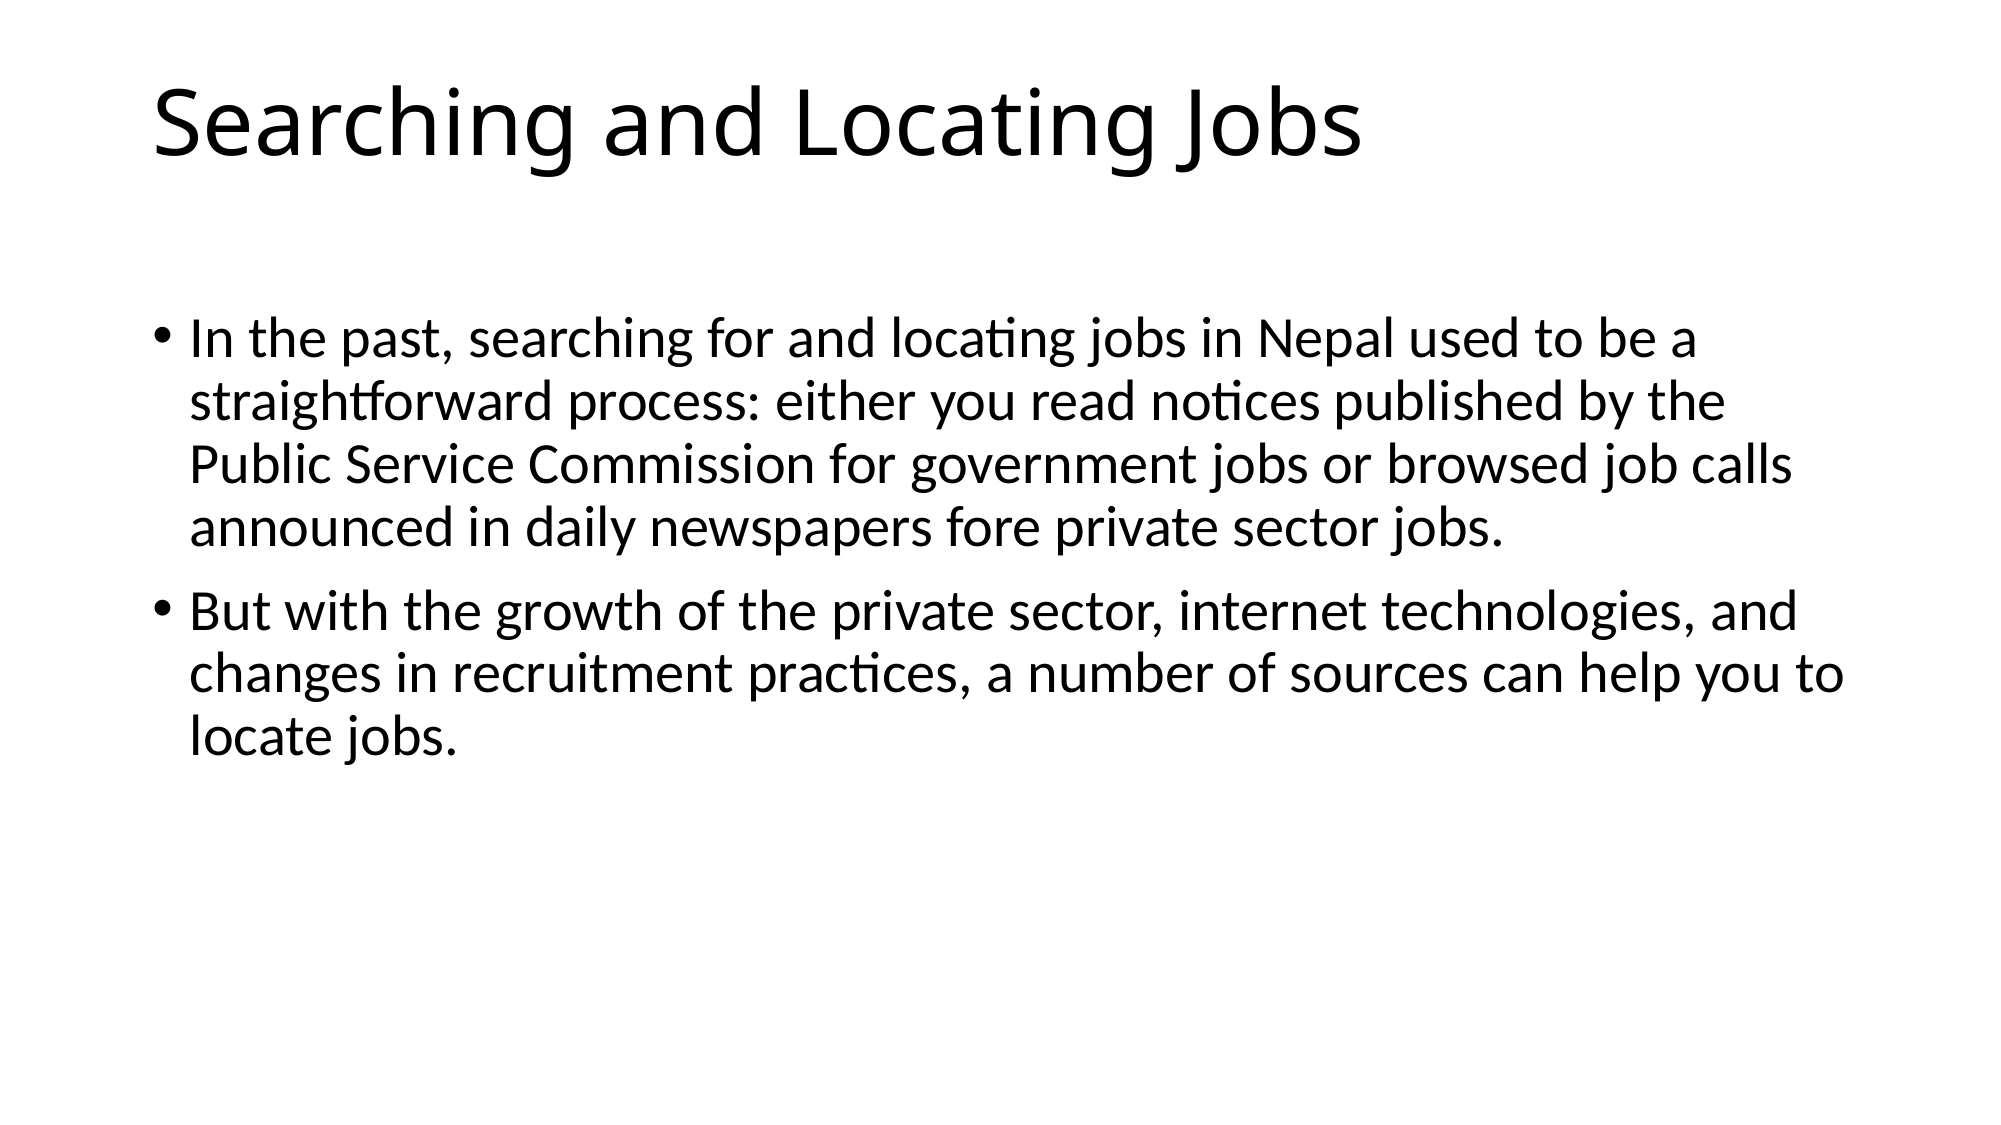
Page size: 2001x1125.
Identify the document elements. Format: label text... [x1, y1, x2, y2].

list In the past, searching for and locating jobs in Nepal used to be a straightforward process: either you read notices published by the Public Service Commission for government jobs or browsed job calls announced in daily newspapers fore private sector jobs. But with the growth of the private sector, internet technologies, and changes in recruitment practices, a number of sources can help you to locate jobs. [137, 299, 1863, 1014]
title Searching and Locating Jobs [137, 59, 1863, 193]
